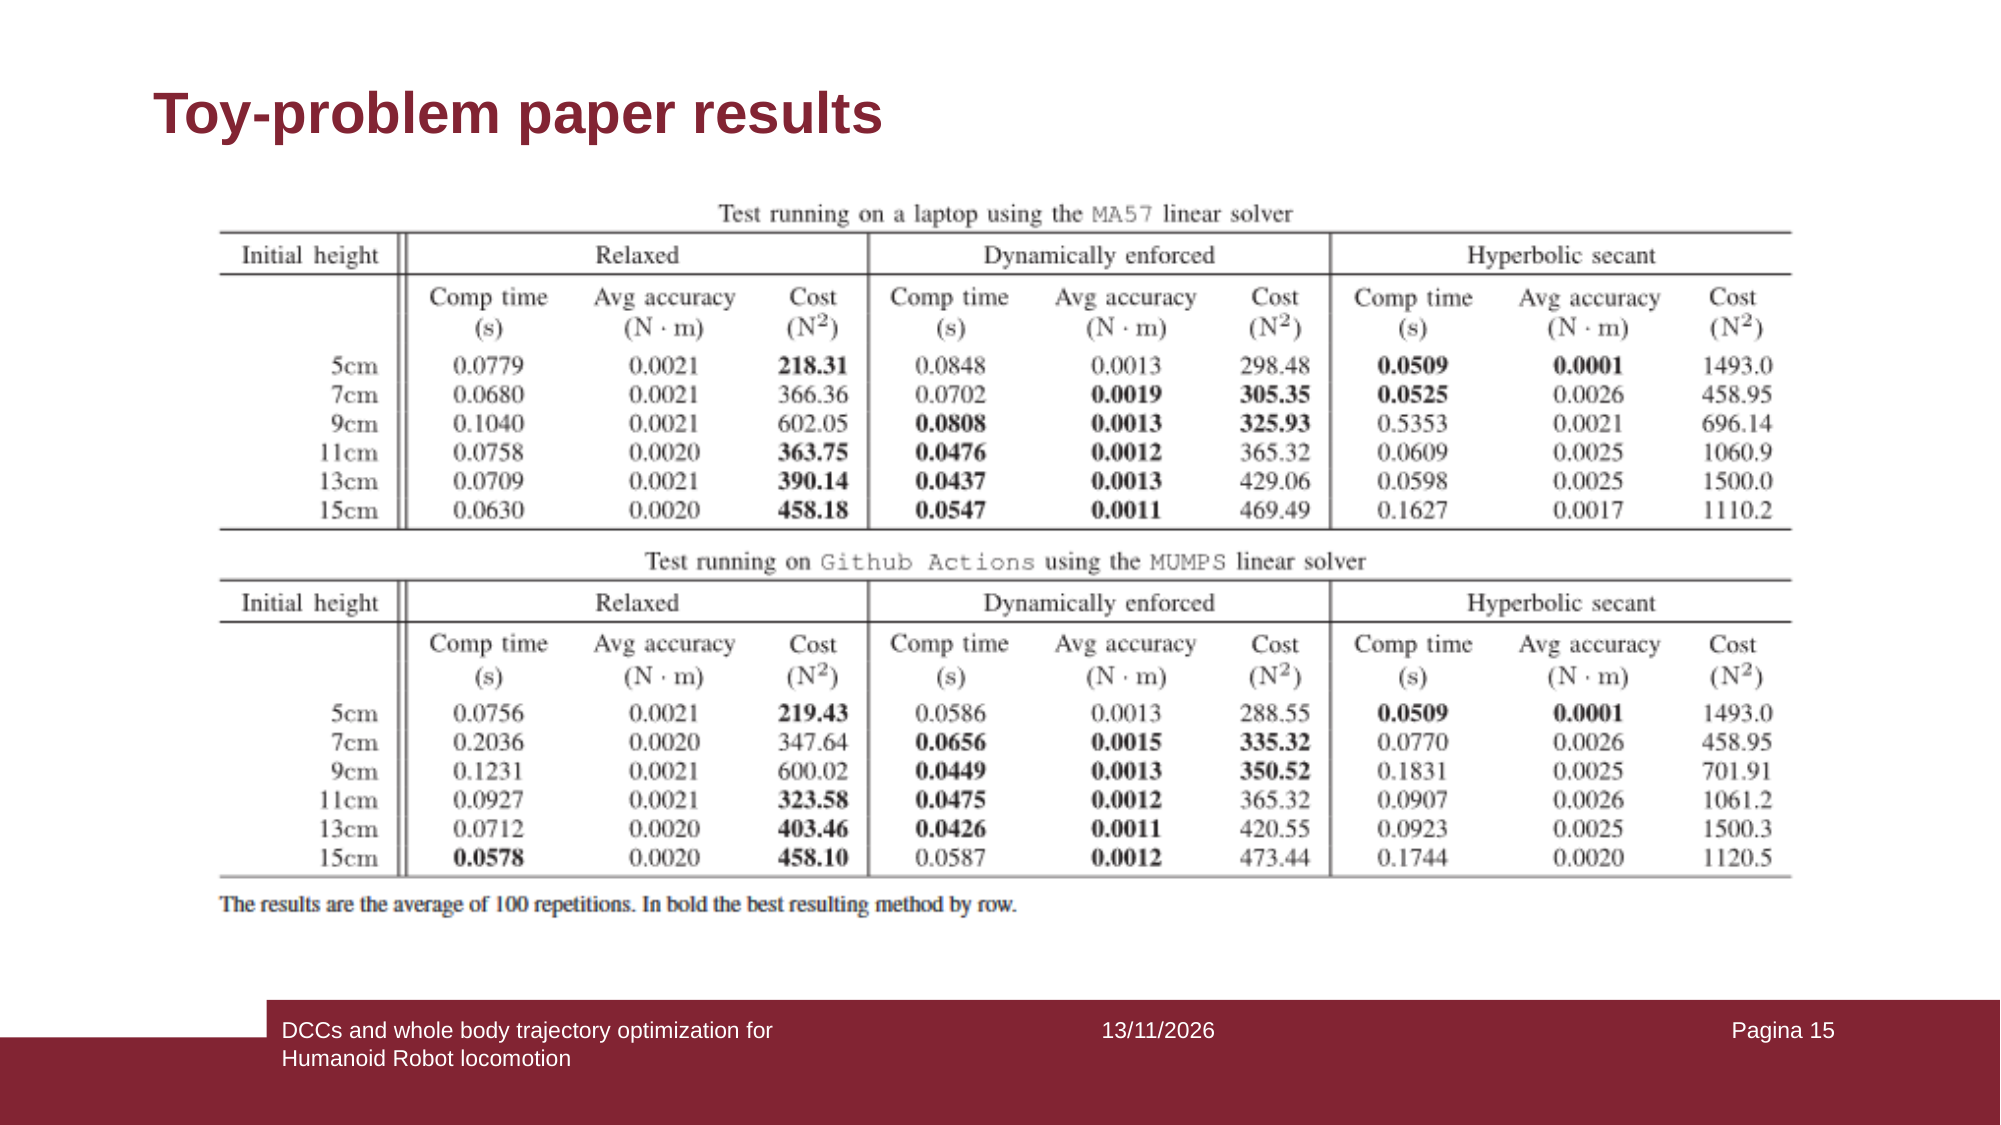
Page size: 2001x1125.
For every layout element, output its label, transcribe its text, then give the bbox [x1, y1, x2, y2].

picture [191, 198, 1809, 927]
footer DCCs and whole body trajectory optimization for Humanoid Robot locomotion [266, 1008, 900, 1084]
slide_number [950, 1008, 1367, 1084]
slide_number Pagina 15 [1433, 1008, 1850, 1084]
title Toy-problem paper results [138, 67, 1792, 150]
